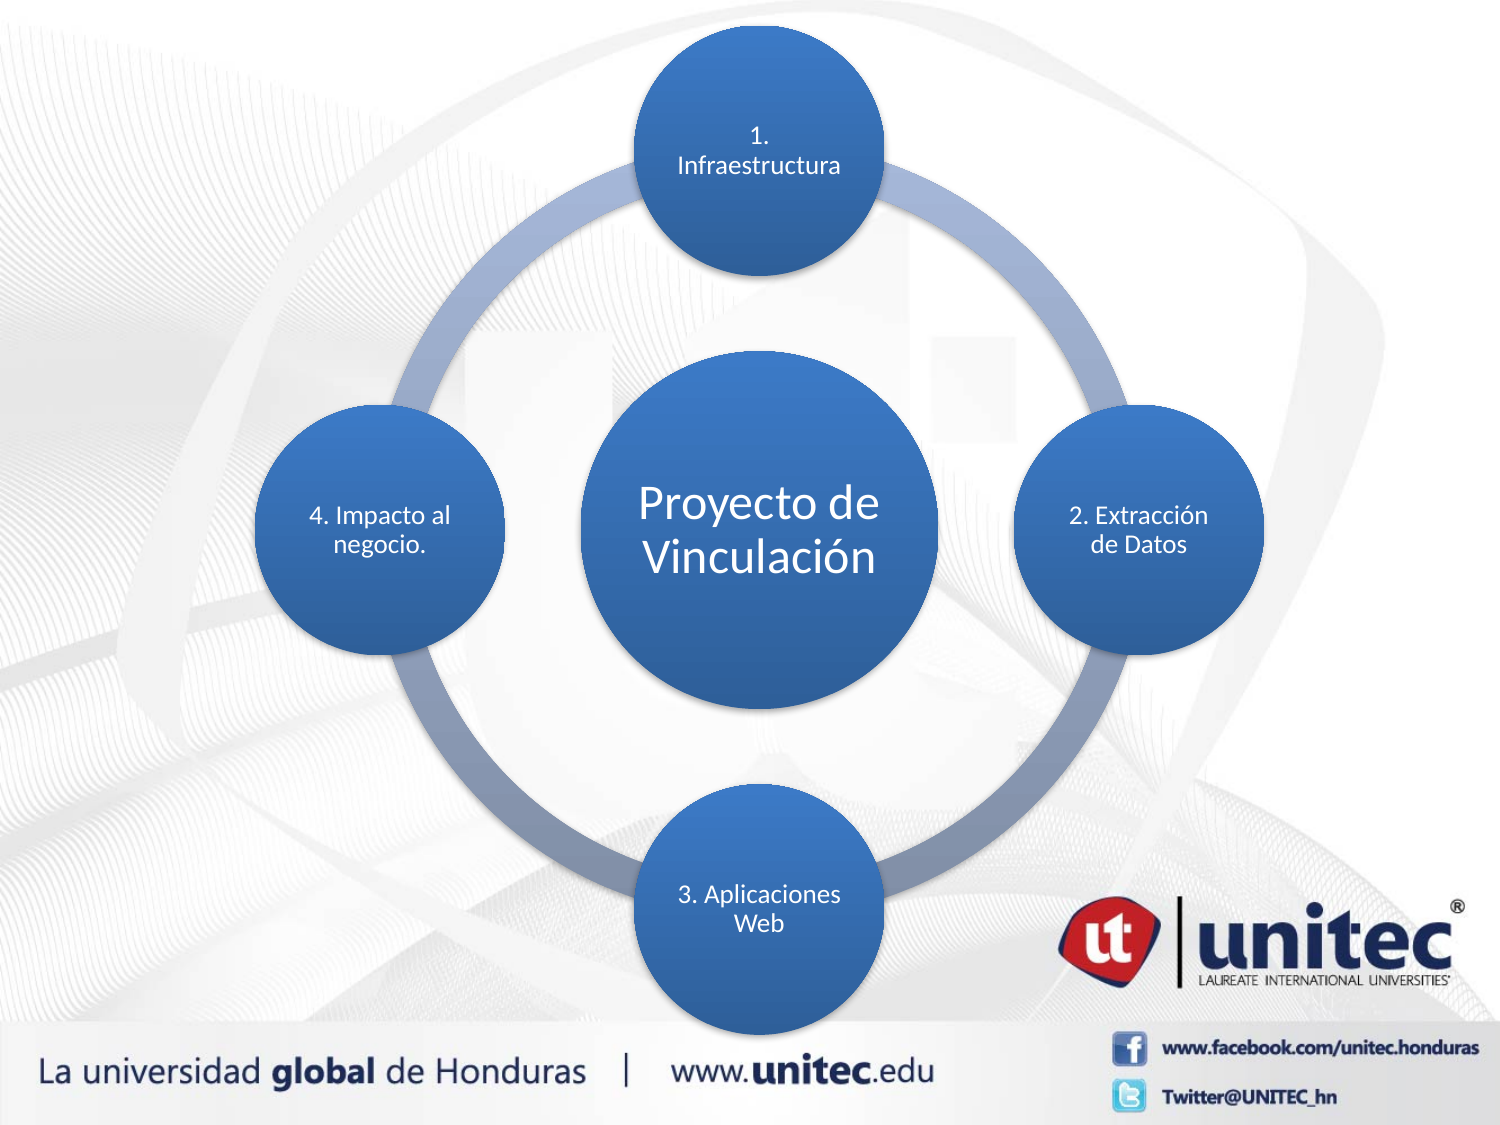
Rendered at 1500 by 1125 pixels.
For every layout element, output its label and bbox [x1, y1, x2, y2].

picture [0, 0, 1500, 1125]
text_box [59, 25, 1459, 1036]
